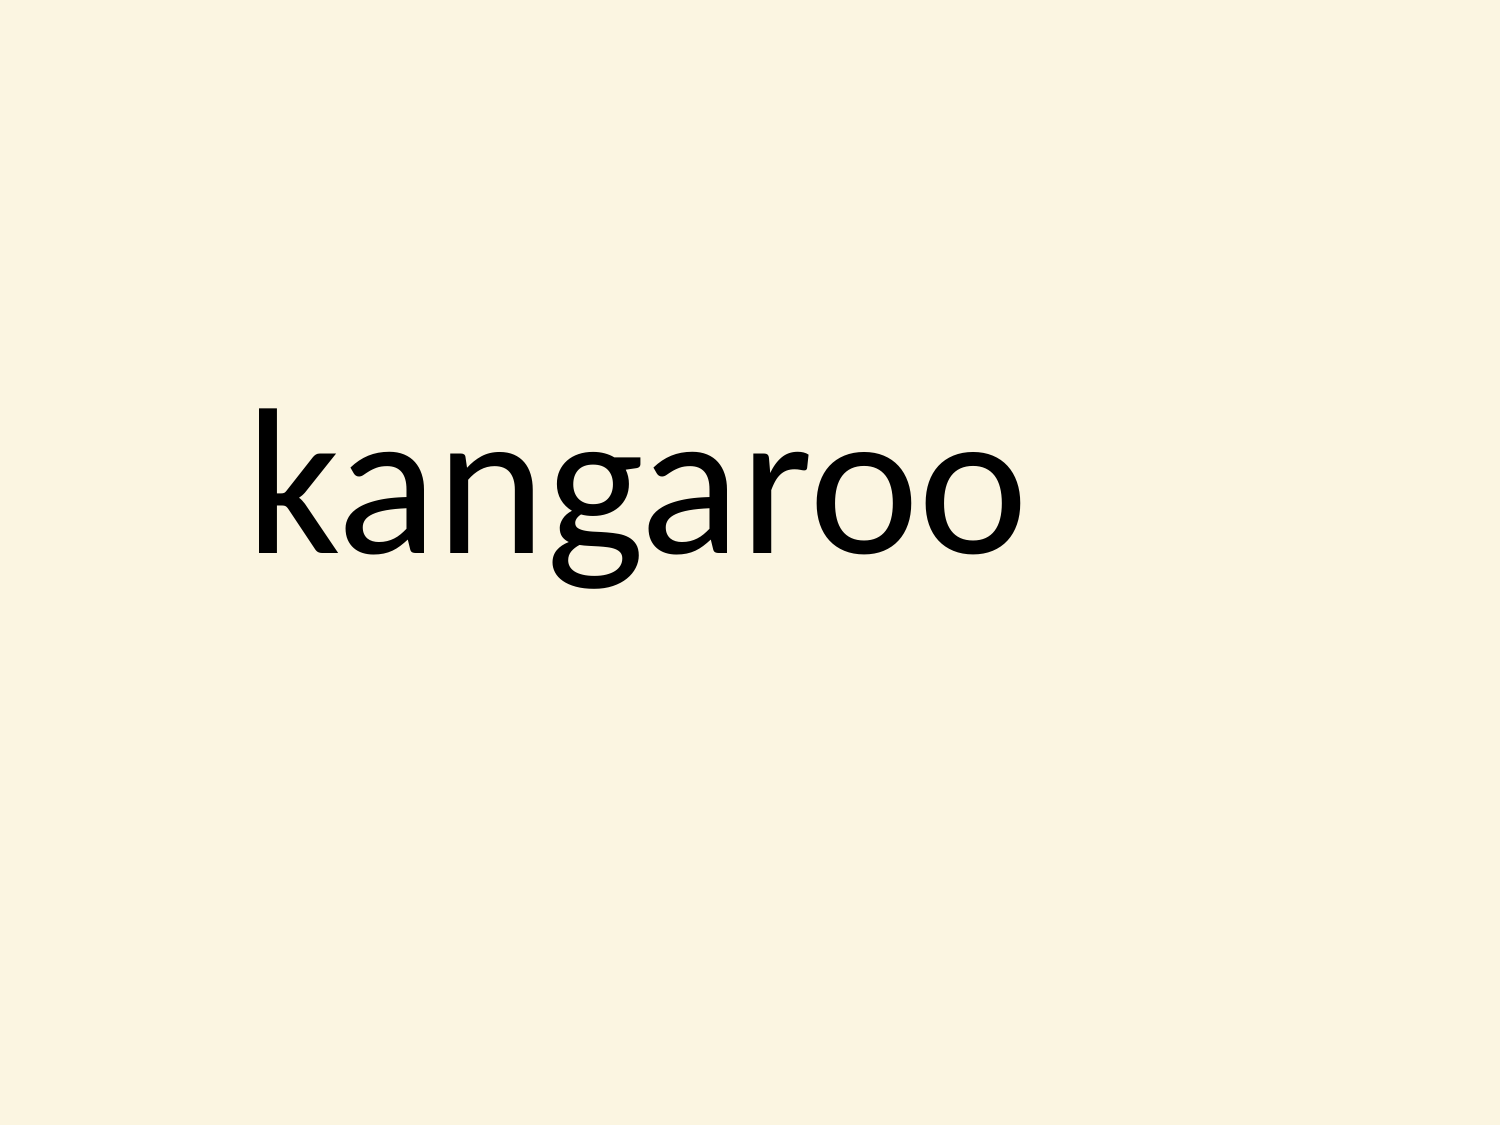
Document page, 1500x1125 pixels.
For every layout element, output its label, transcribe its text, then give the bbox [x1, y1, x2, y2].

title kangaroo [0, 349, 1276, 591]
